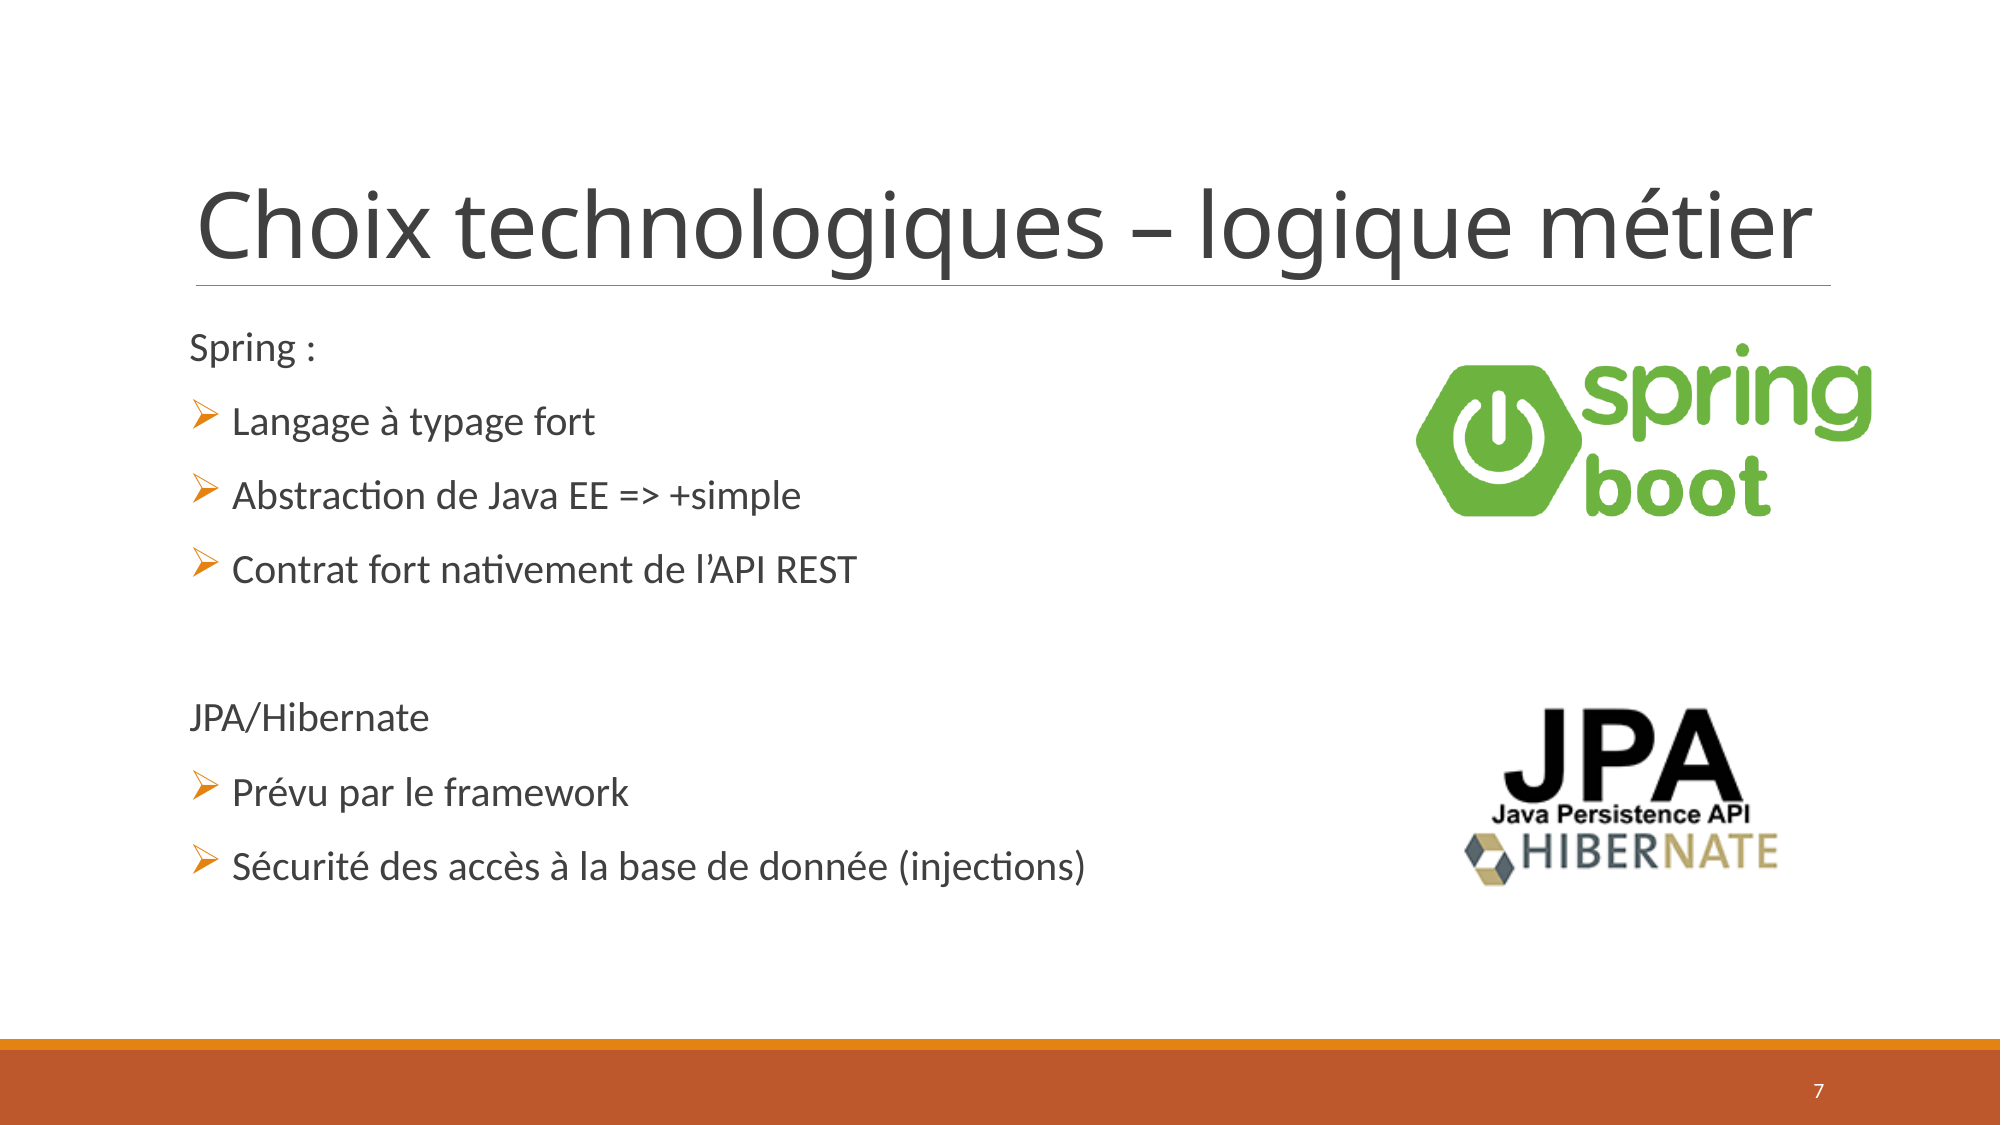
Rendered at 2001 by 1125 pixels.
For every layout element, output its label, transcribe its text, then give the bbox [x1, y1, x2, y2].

slide_number 6 [1624, 1059, 1840, 1120]
picture [1452, 644, 1796, 945]
picture [1410, 316, 1879, 563]
title Choix technologiques – logique métier [180, 47, 1879, 285]
list Spring : Langage à typage fort Abstraction de Java EE => +simple Contrat fort nativement de l’API REST JPA/Hibernate Prévu par le framework Sécurité des accès à la base de donnée (injections) [189, 317, 1840, 978]
